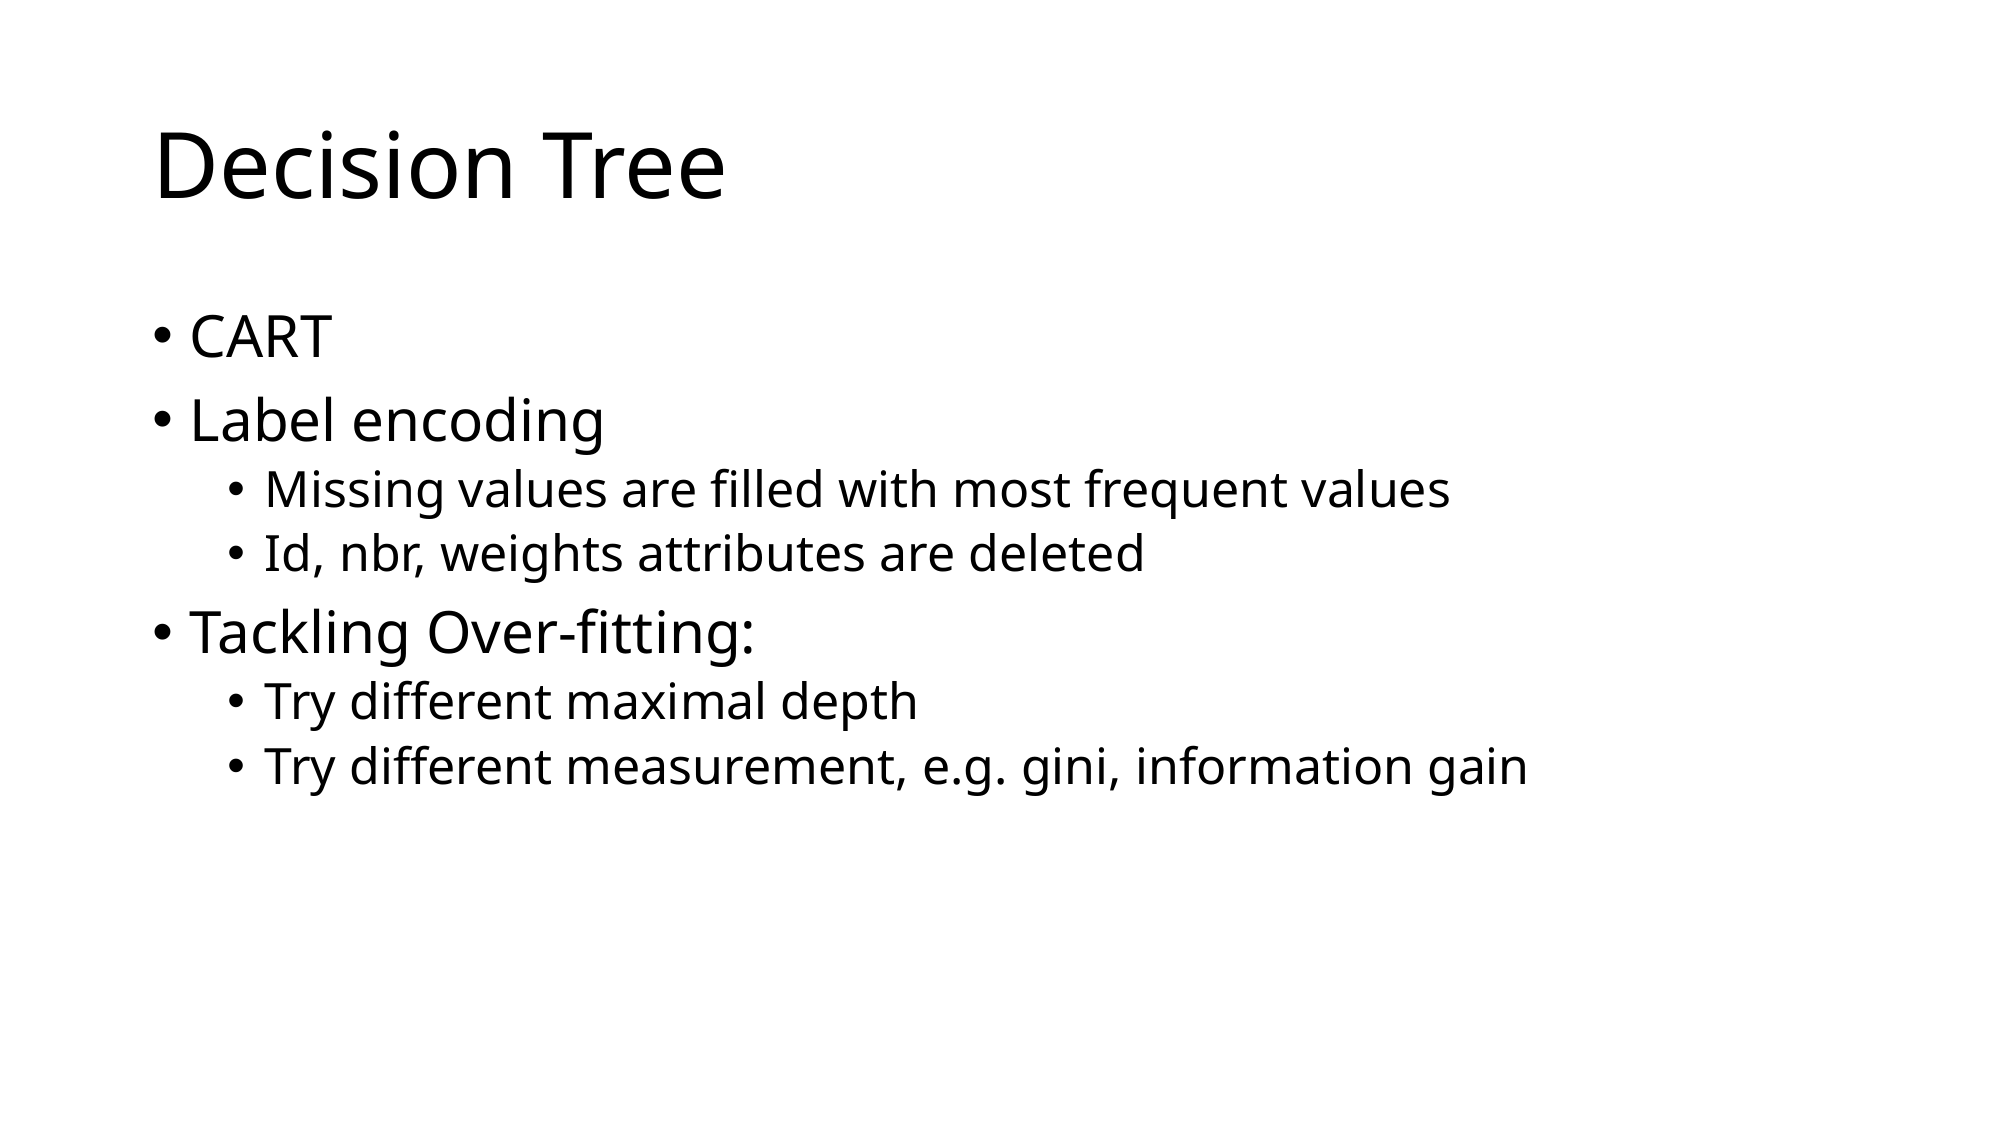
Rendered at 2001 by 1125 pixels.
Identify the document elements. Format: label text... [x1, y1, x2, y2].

list CART Label encoding Missing values are filled with most frequent values Id, nbr, weights attributes are deleted Tackling Over-fitting: Try different maximal depth Try different measurement, e.g. gini, information gain [137, 299, 1863, 1014]
title Decision Tree [137, 59, 1863, 278]
